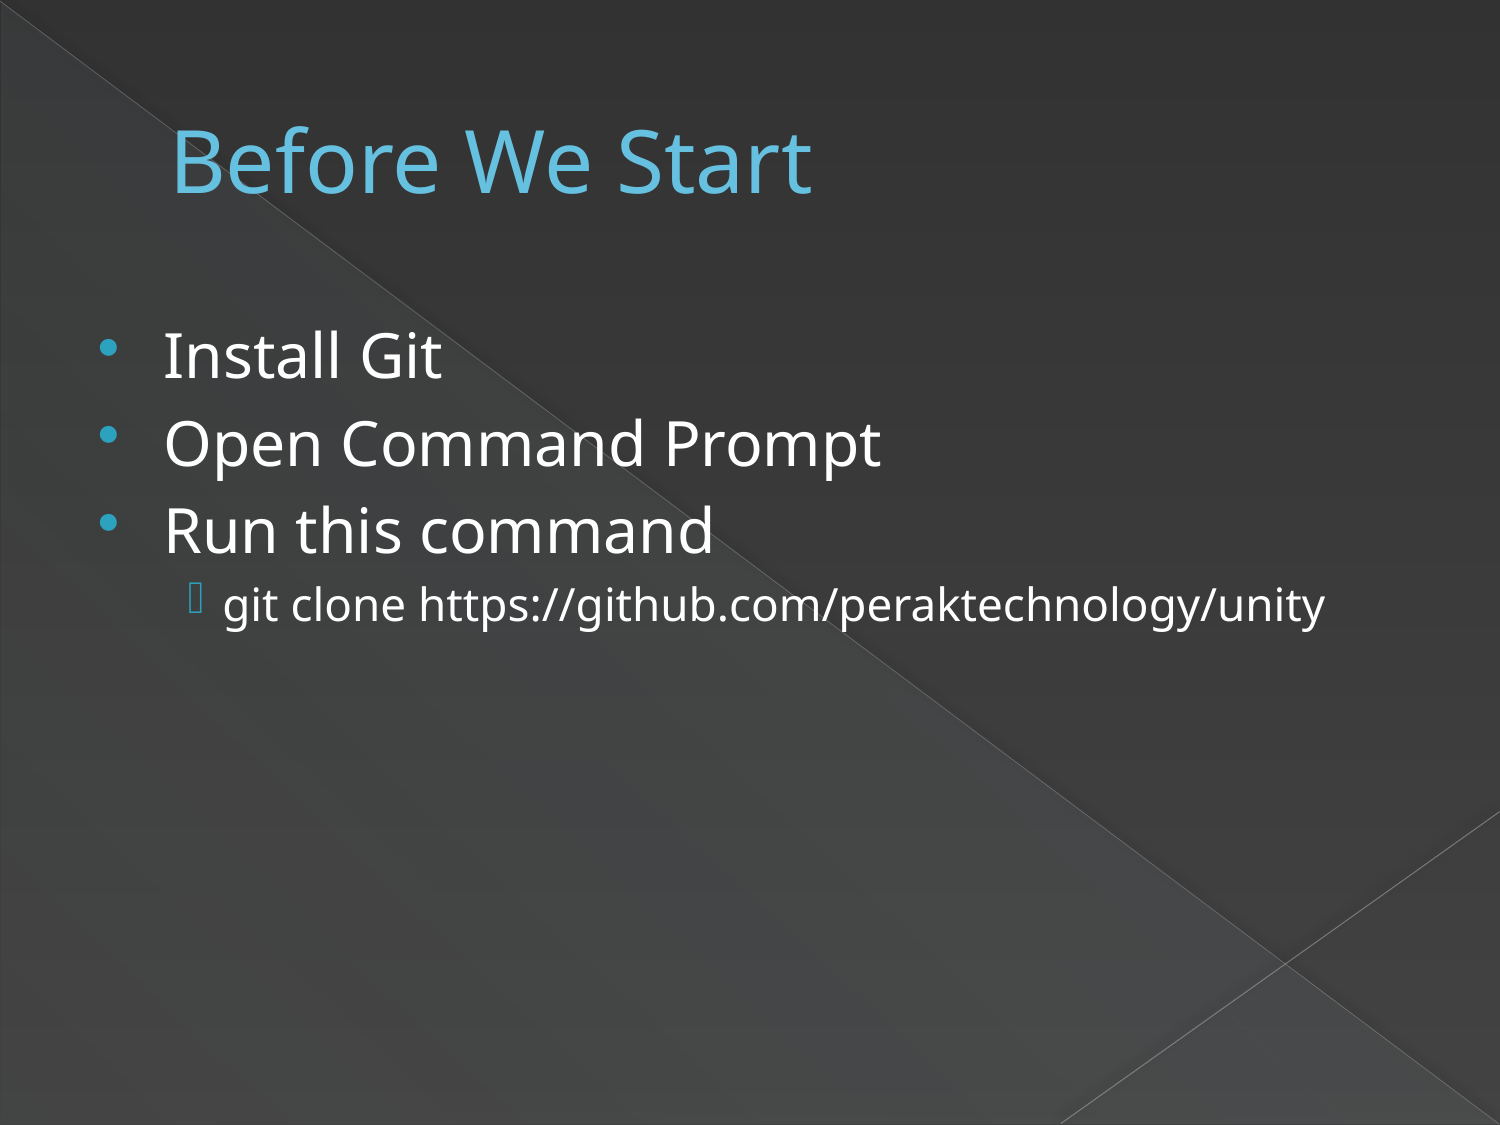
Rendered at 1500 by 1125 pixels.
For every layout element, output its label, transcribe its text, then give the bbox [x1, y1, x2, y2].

list Install Git Open Command Prompt Run this command git clone https://github.com/peraktechnology/unity [75, 308, 1425, 1059]
title Before We Start [75, 43, 1425, 274]
